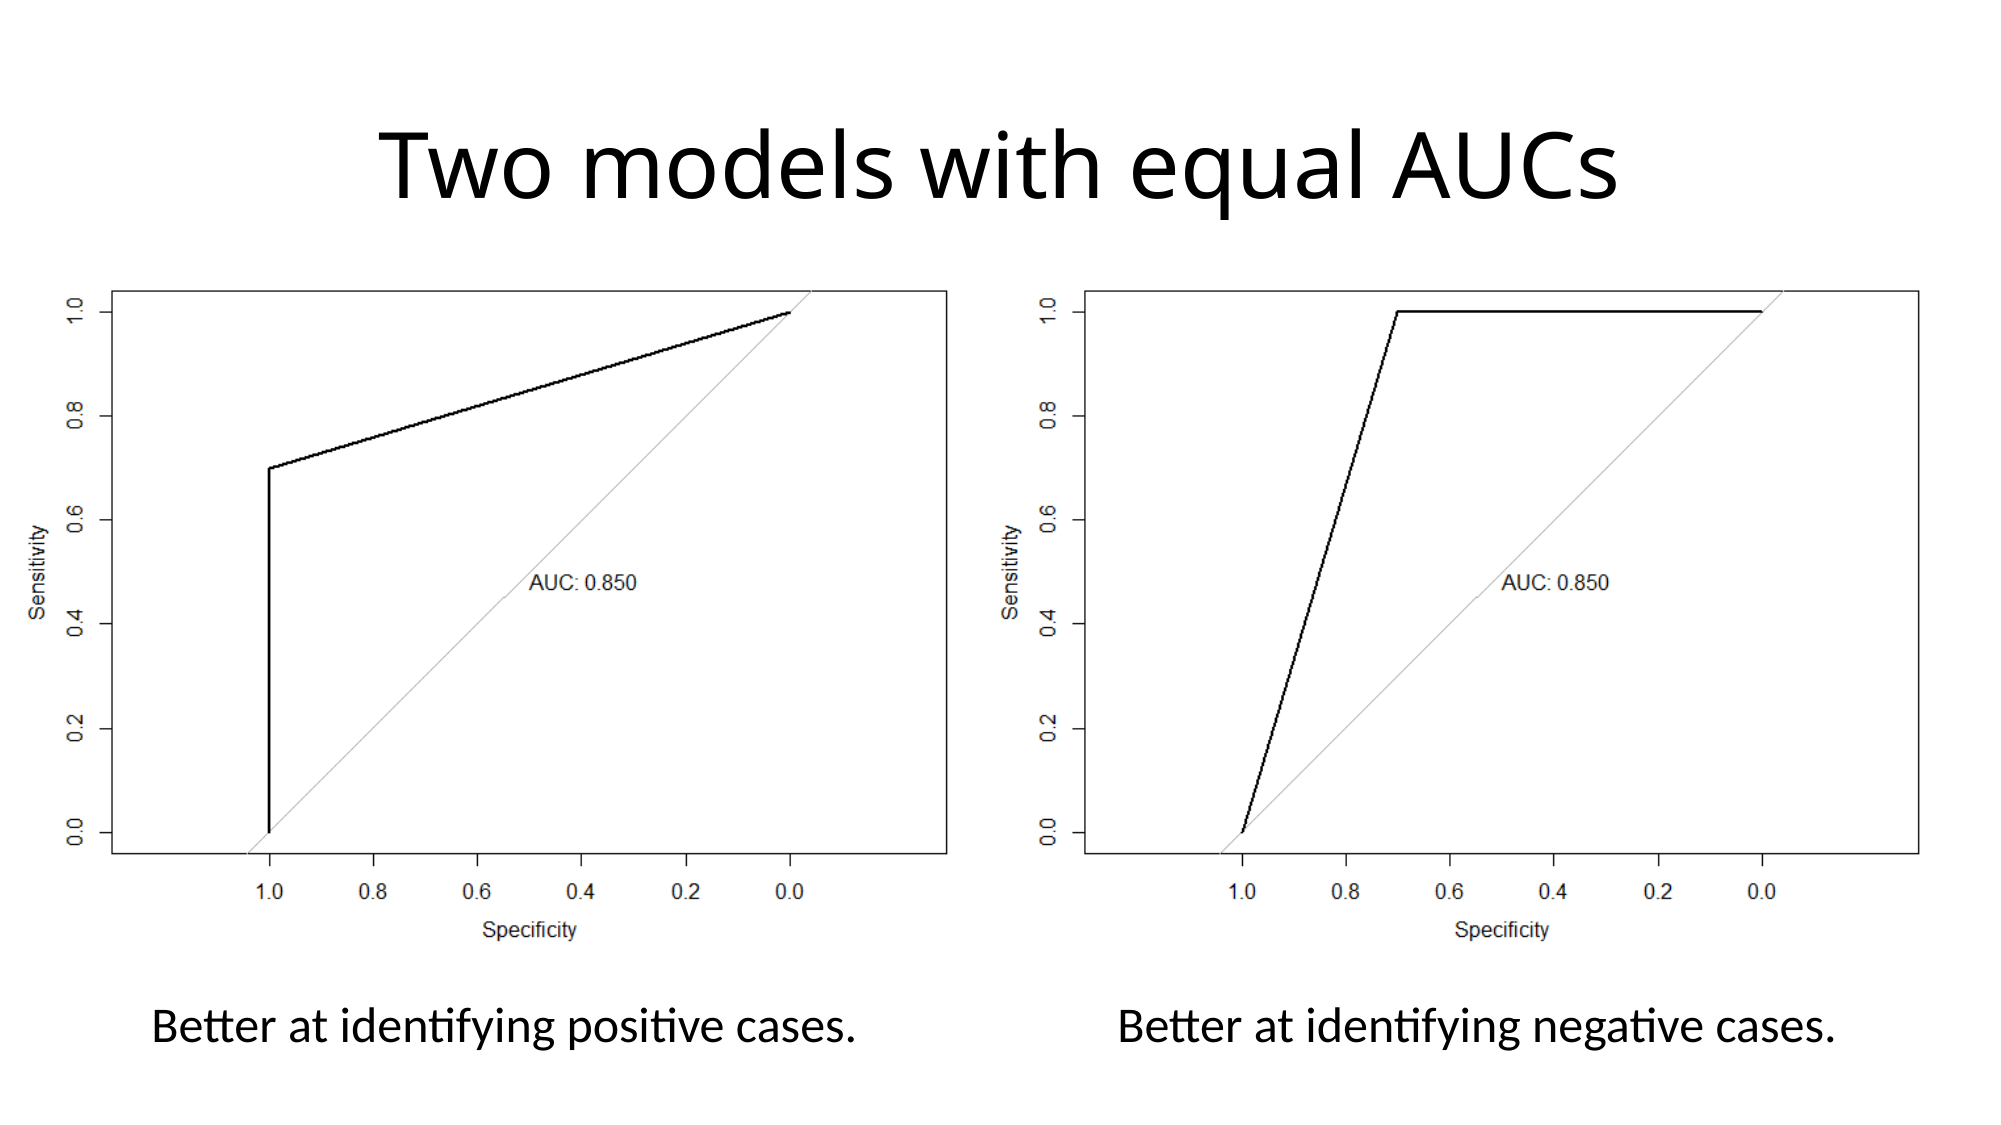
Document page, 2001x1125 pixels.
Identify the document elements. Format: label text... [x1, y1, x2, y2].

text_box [9, 238, 1000, 1061]
title Two models with equal AUCs [137, 59, 1863, 238]
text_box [1000, 238, 1972, 1061]
